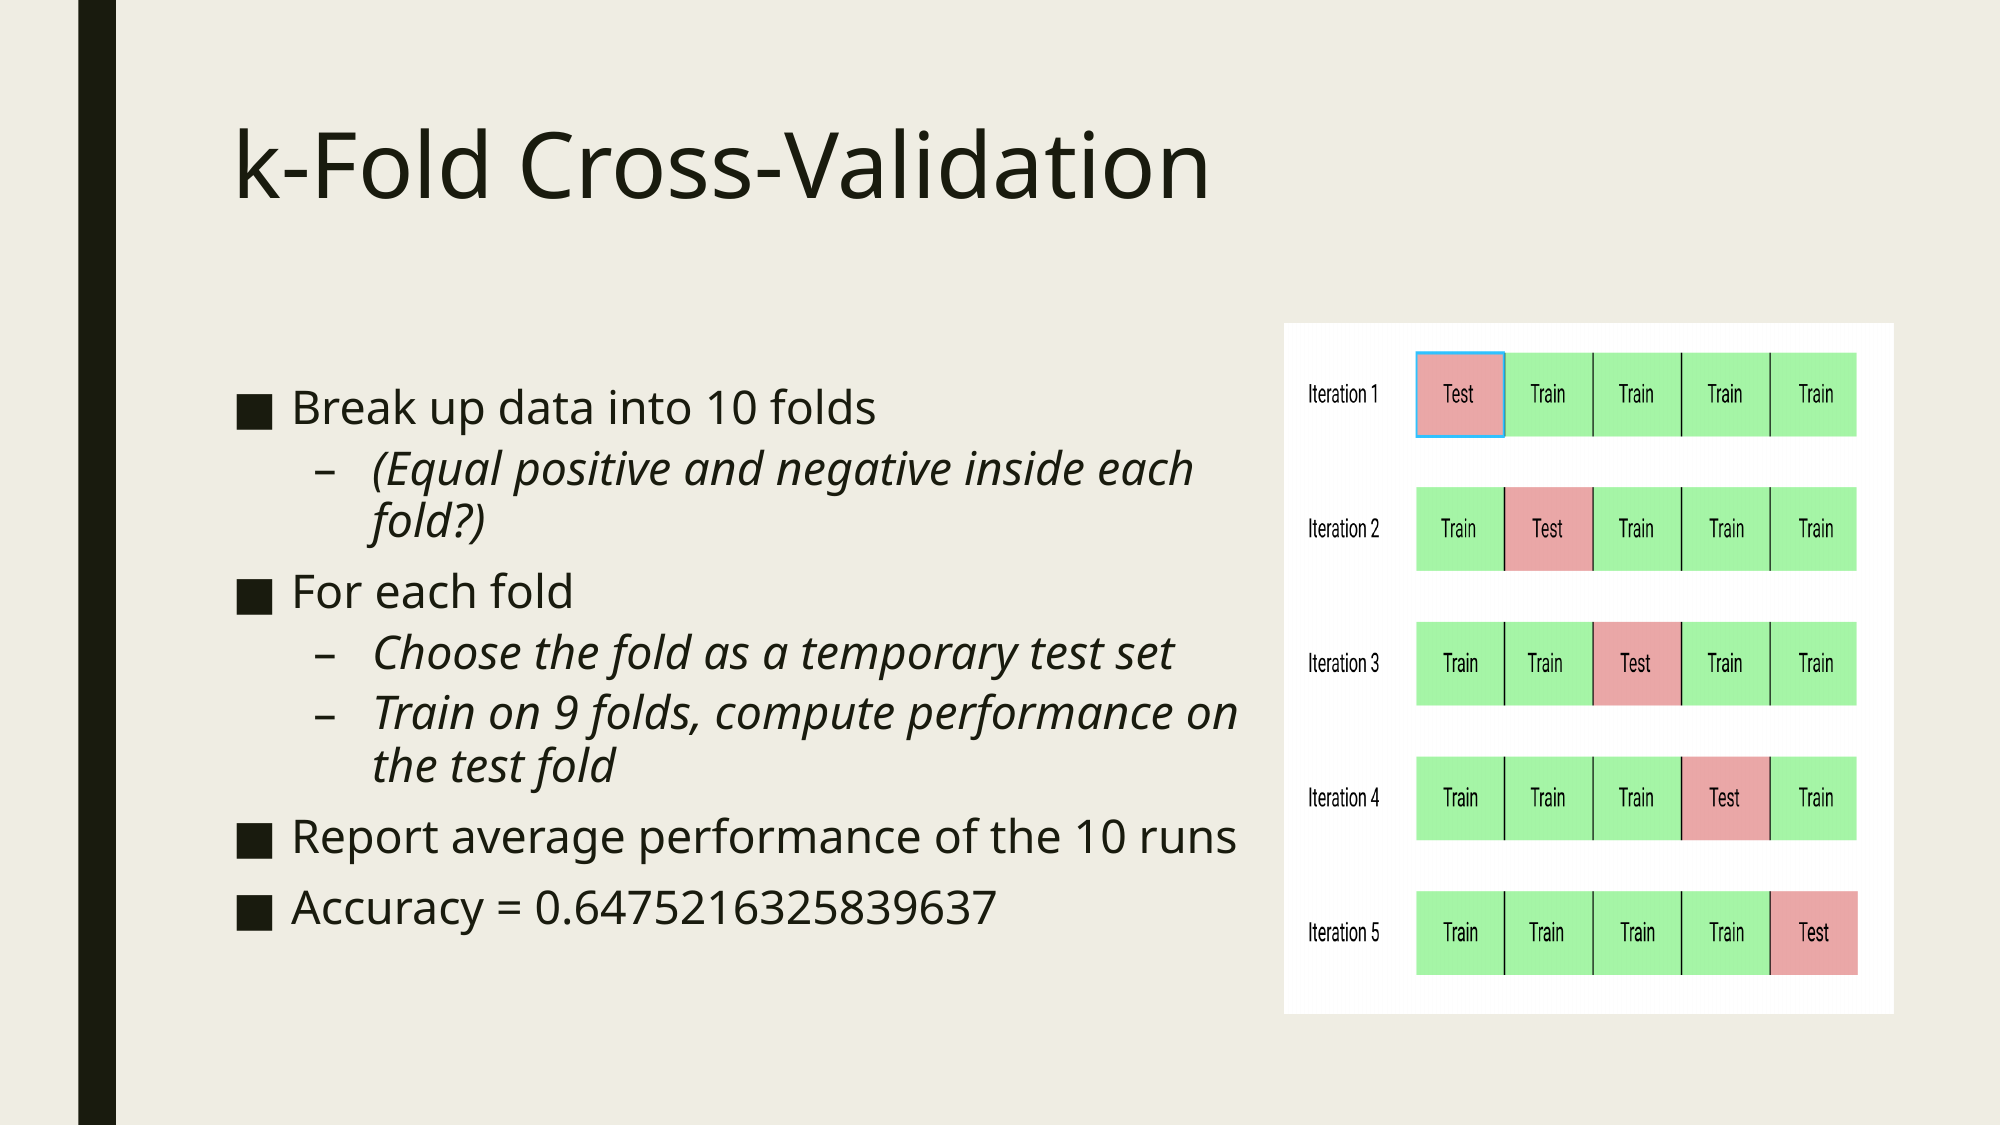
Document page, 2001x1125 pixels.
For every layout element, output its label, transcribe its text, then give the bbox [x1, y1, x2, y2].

list Break up data into 10 folds (Equal positive and negative inside each fold?) For each fold Choose the fold as a temporary test set Train on 9 folds, compute performance on the test fold Report average performance of the 10 runs Accuracy = 0.6475216325839637 [224, 374, 1256, 963]
title k-Fold Cross-Validation [224, 111, 1801, 357]
picture [1284, 323, 1894, 1014]
